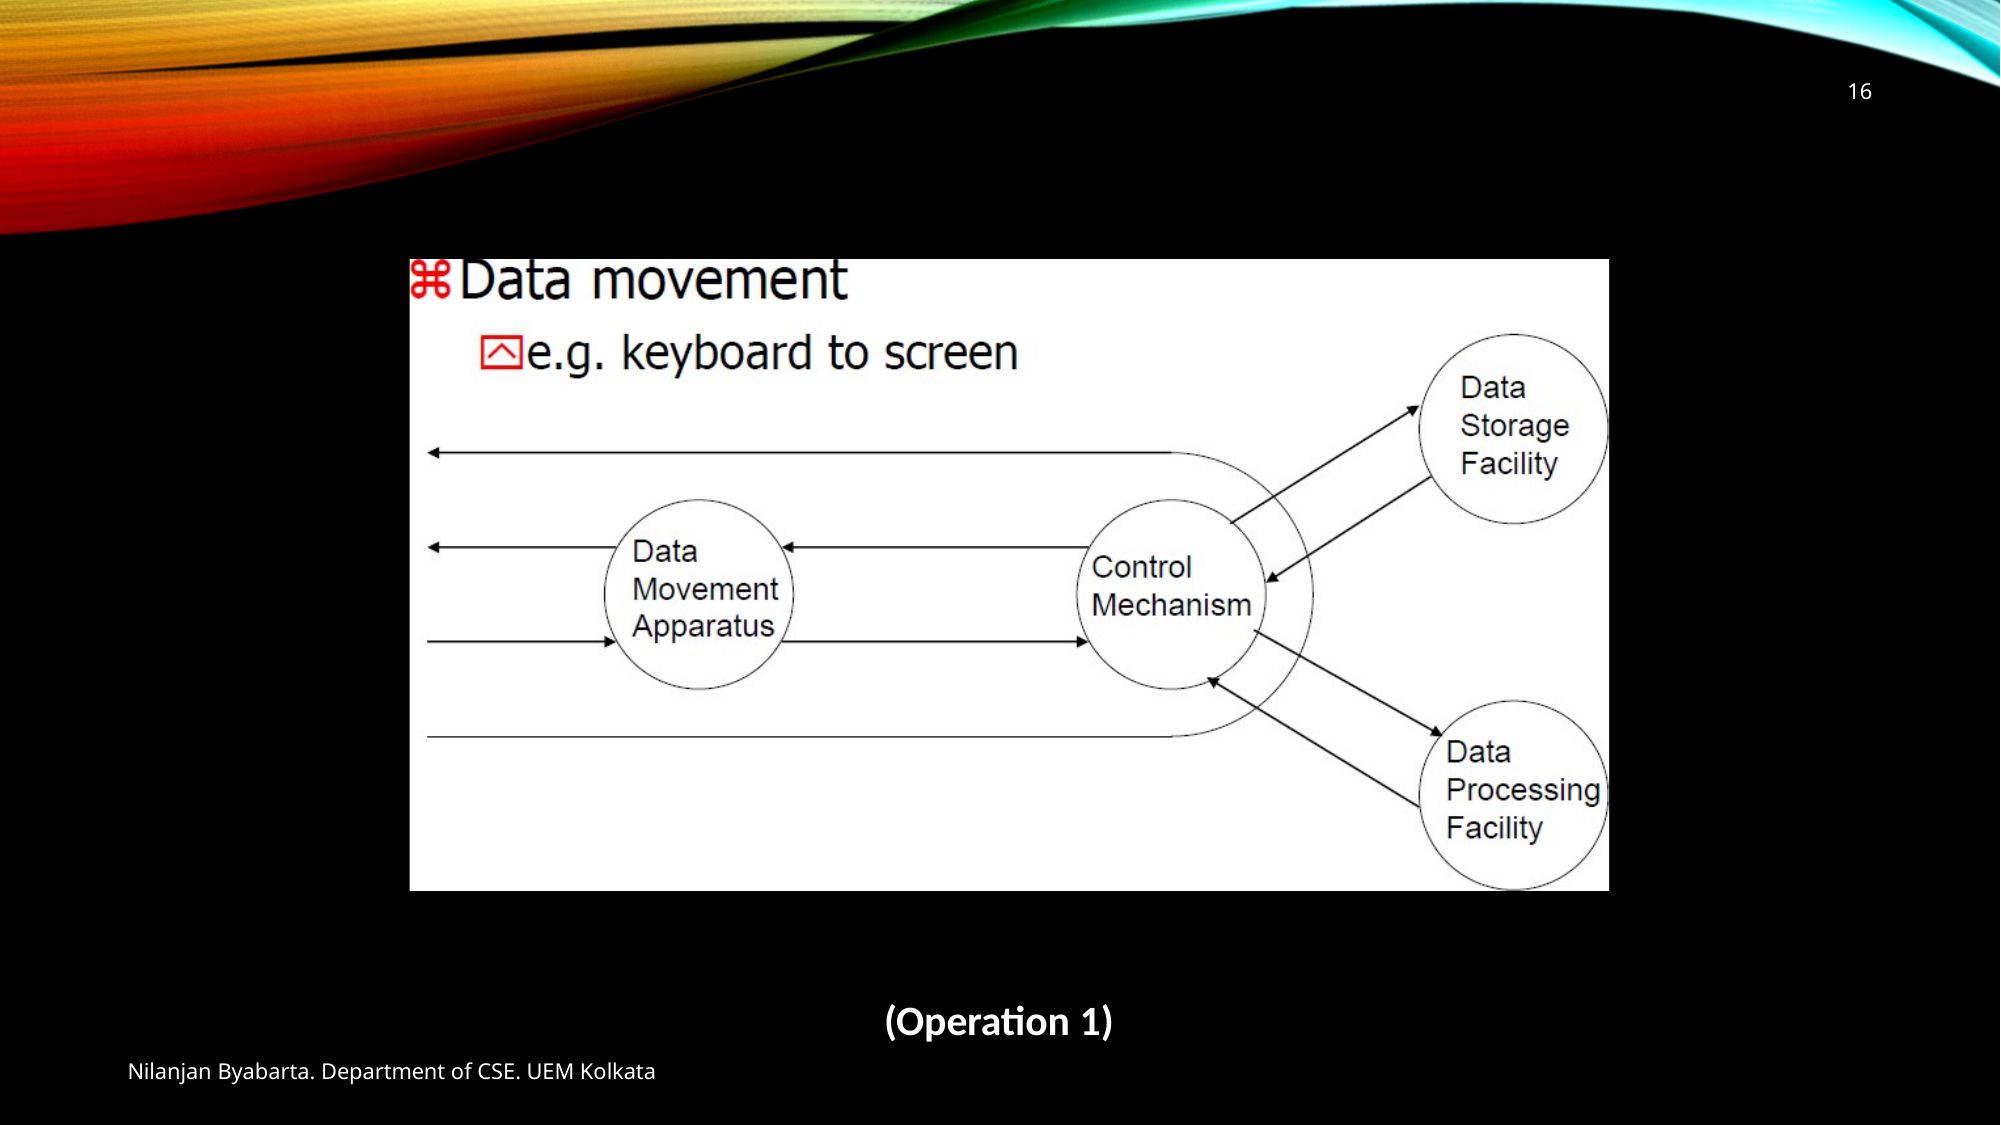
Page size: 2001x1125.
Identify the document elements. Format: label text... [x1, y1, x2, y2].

text_box (Operation 1) [882, 991, 1250, 1042]
footer Nilanjan Byabarta. Department of CSE. UEM Kolkata [112, 1042, 1388, 1103]
slide_number 16 [1437, 62, 1888, 123]
text_box [409, 259, 1610, 891]
picture [0, 0, 2000, 237]
